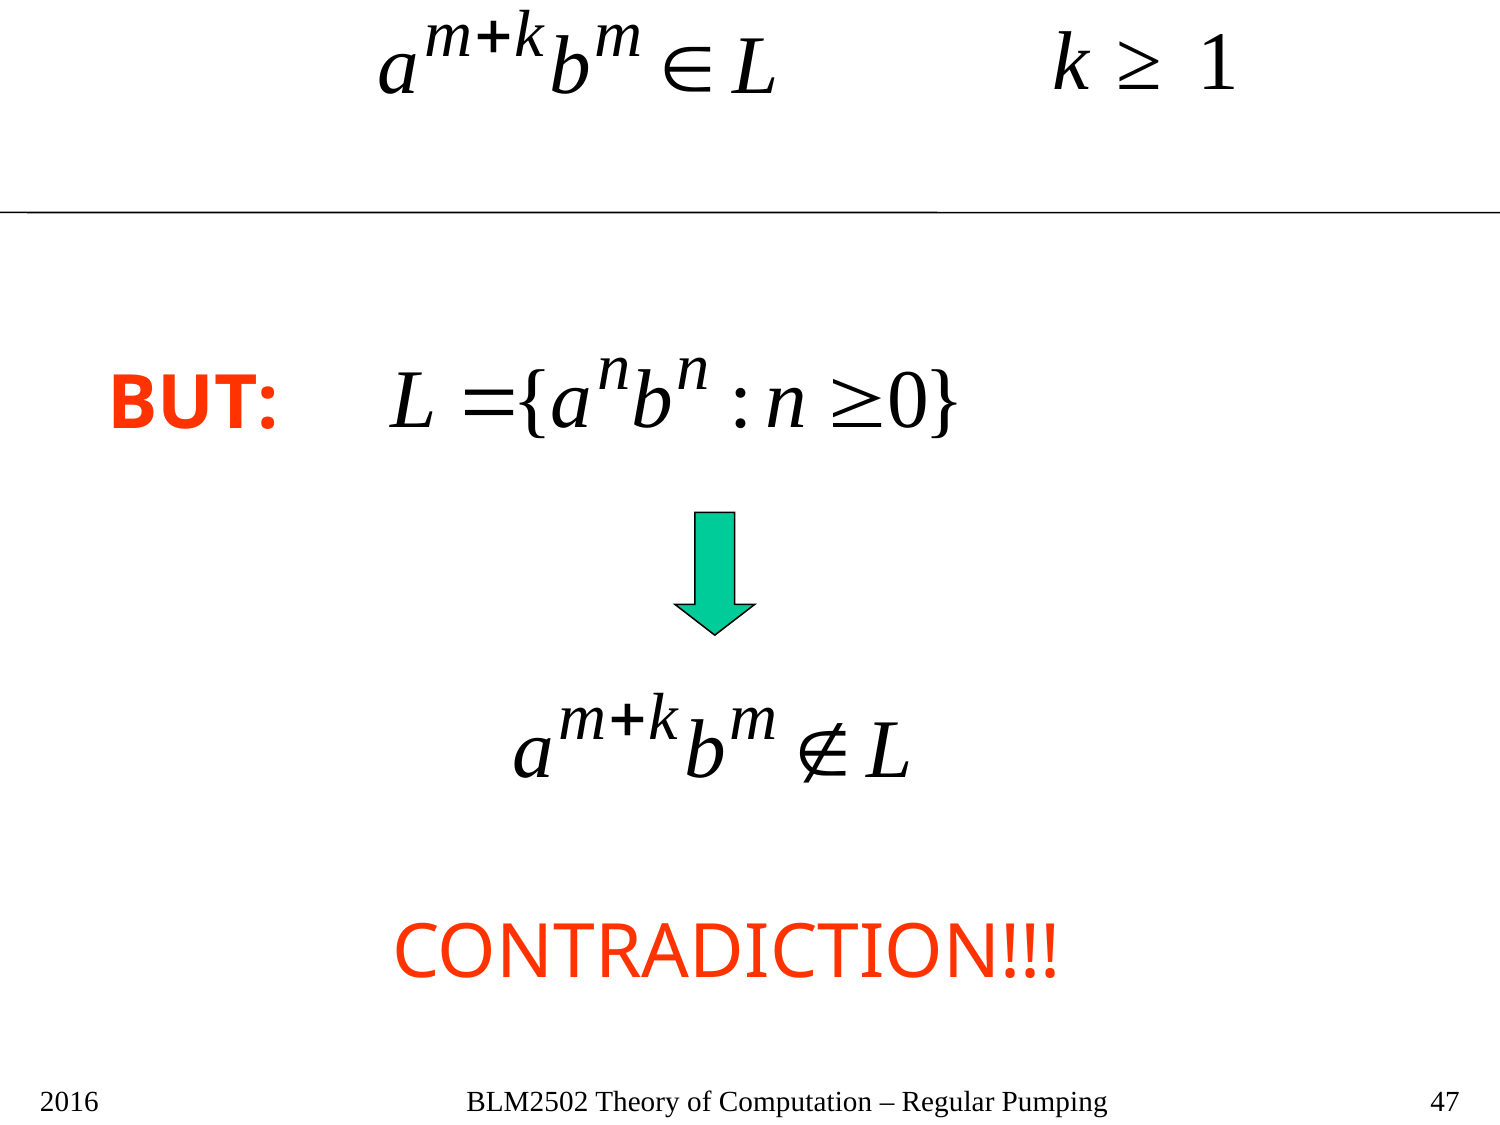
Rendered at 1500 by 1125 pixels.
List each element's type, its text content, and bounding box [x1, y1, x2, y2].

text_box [1049, 24, 1234, 115]
text_box CONTRADICTION!!! [377, 895, 1077, 1000]
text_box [374, 0, 782, 101]
text_box [675, 512, 755, 636]
slide_number 2016 [24, 1074, 338, 1125]
slide_number 47 [1162, 1074, 1475, 1125]
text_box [509, 683, 916, 790]
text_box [385, 332, 961, 451]
footer BLM2502 Theory of Computation – Regular Pumping [412, 1074, 1163, 1113]
text_box BUT: [92, 346, 295, 451]
